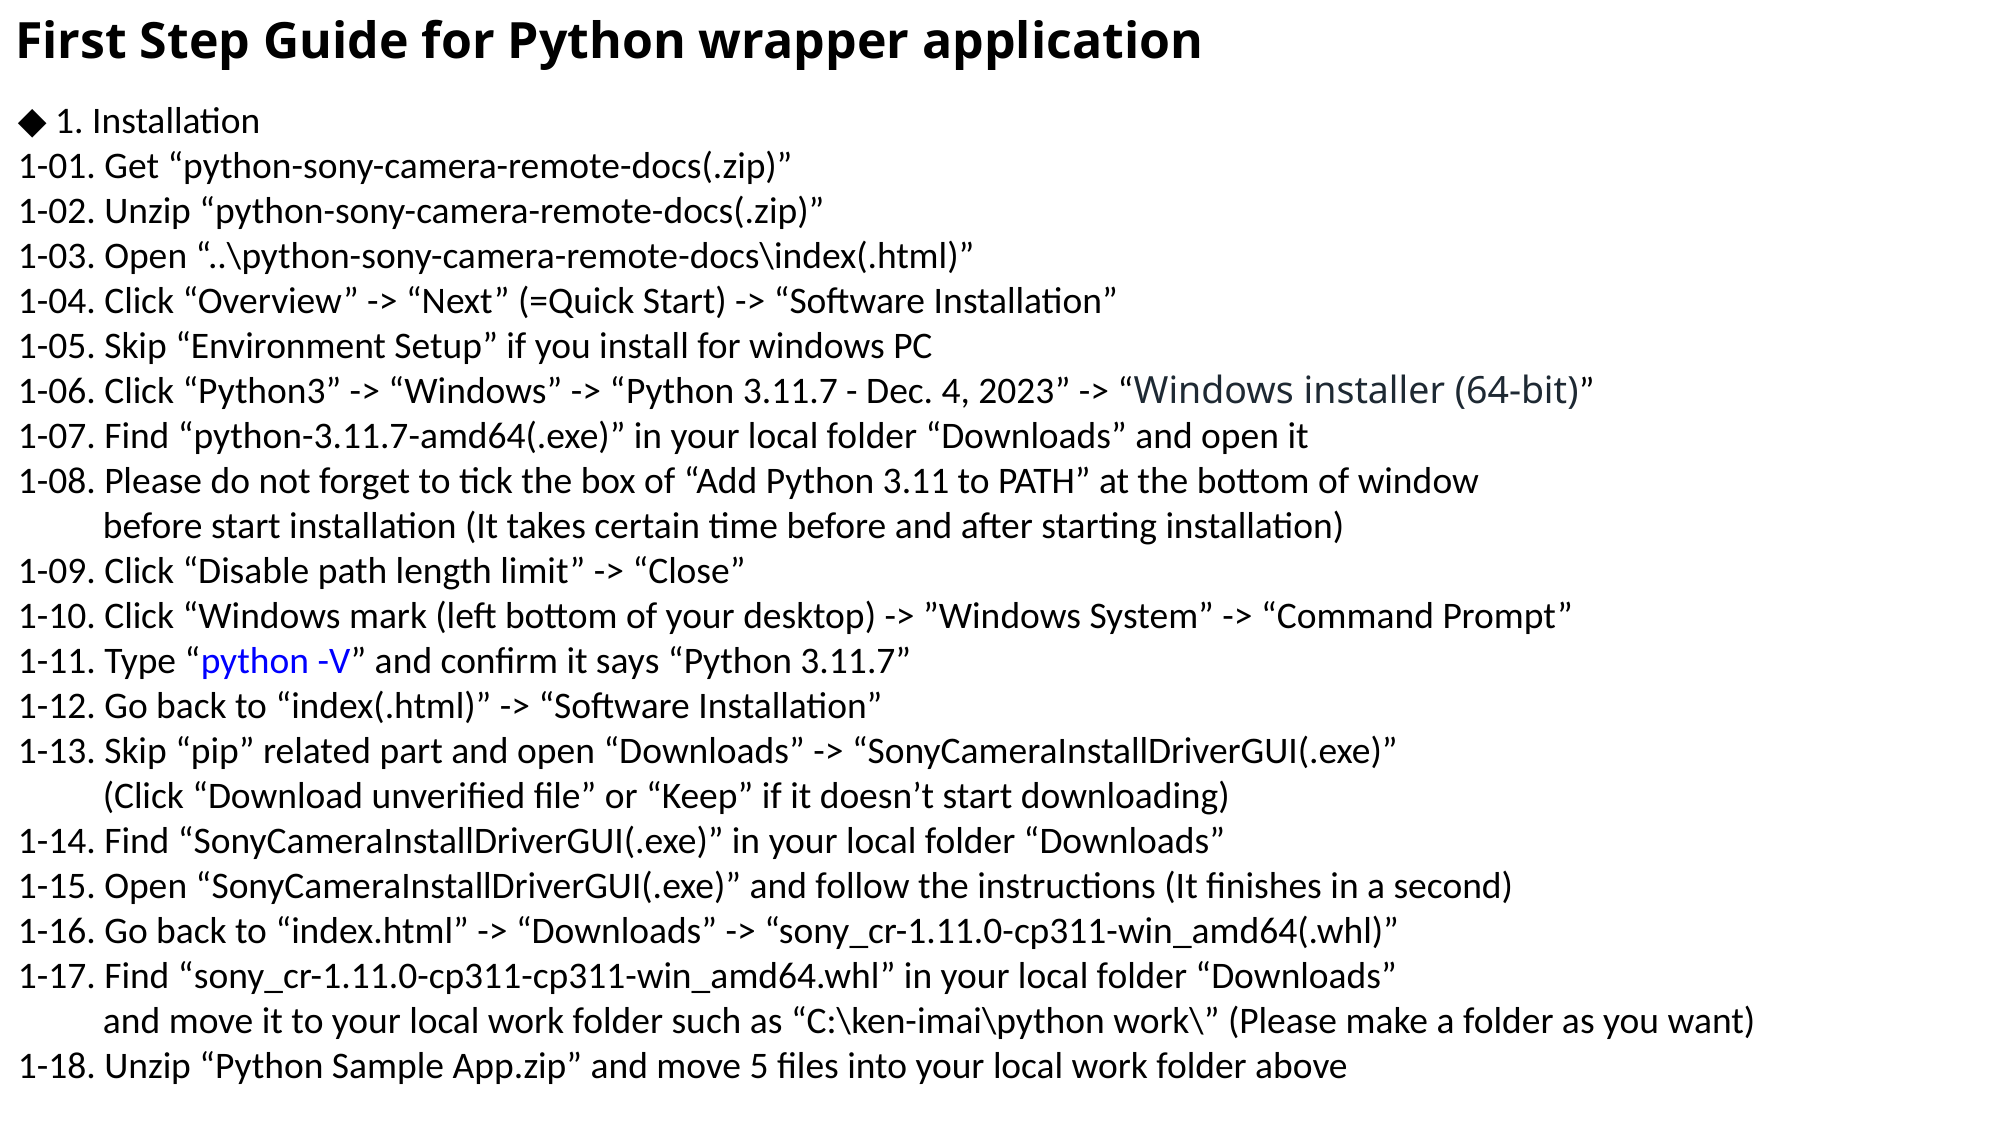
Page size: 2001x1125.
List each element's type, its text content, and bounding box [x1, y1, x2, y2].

text_box First Step Guide for Python wrapper application [0, 0, 1442, 77]
text_box ◆ 1. Installation 1-01. Get “python-sony-camera-remote-docs(.zip)” 1-02. Unzip “python-sony-camera-remote-docs(.zip)” 1-03. Open “..\python-sony-camera-remote-docs\index(.html)” 1-04. Click “Overview” -> “Next” (=Quick Start) -> “Software Installation” 1-05. Skip “Environment Setup” if you install for windows PC 1-06. Click “Python3” -> “Windows” -> “Python 3.11.7 - Dec. 4, 2023” -> “Windows installer (64-bit)” 1-07. Find “python-3.11.7-amd64(.exe)” in your local folder “Downloads” and open it 1-08. Please do not forget to tick the box of “Add Python 3.11 to PATH” at the bottom of window before start installation (It takes certain time before and after starting installation) 1-09. Click “Disable path length limit” -> “Close” 1-10. Click “Windows mark (left bottom of your desktop) -> ”Windows System” -> “Command Prompt” 1-11. Type “python -V” and confirm it says “Python 3.11.7” 1-12. Go back to “index(.html)” -> “Software Installation” 1-13. Skip “pip” related part and open “Downloads” -> “SonyCameraInstallDriverGUI(.exe)” (Click “Download unverified file” or “Keep” if it doesn’t start downloading) 1-14. Find “SonyCameraInstallDriverGUI(.exe)” in your local folder “Downloads” 1-15. Open “SonyCameraInstallDriverGUI(.exe)” and follow the instructions (It finishes in a second) 1-16. Go back to “index.html” -> “Downloads” -> “sony_cr-1.11.0-cp311-win_amd64(.whl)” 1-17. Find “sony_cr-1.11.0-cp311-cp311-win_amd64.whl” in your local folder “Downloads” and move it to your local work folder such as “C:\ken-imai\python work\” (Please make a folder as you want) 1-18. Unzip “Python Sample App.zip” and move 5 files into your local work folder above [3, 88, 2000, 1094]
